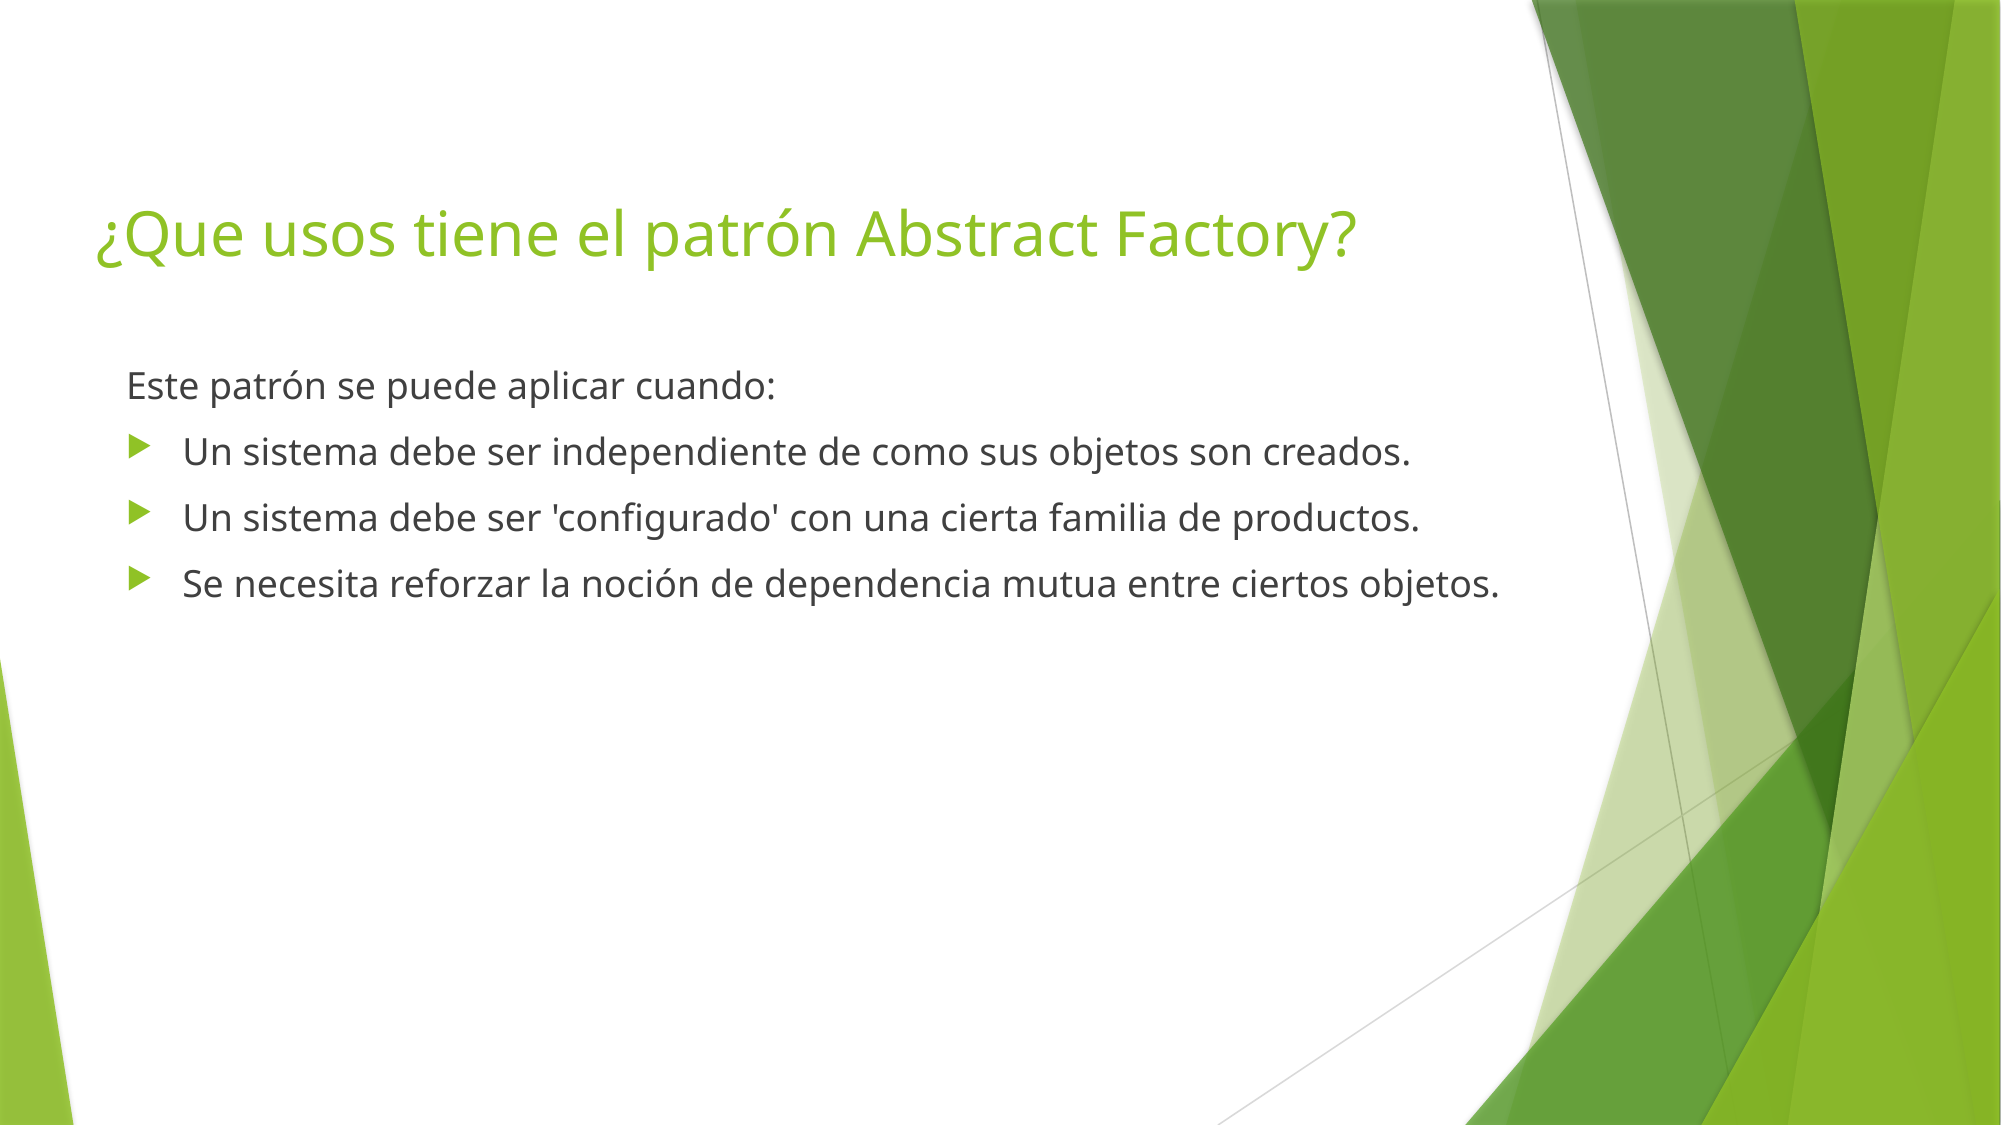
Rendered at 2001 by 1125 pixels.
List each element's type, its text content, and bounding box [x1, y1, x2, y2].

list Este patrón se puede aplicar cuando: Un sistema debe ser independiente de como sus objetos son creados. Un sistema debe ser 'configurado' con una cierta familia de productos. Se necesita reforzar la noción de dependencia mutua entre ciertos objetos. [111, 354, 1522, 992]
title ¿Que usos tiene el patrón Abstract Factory? [81, 186, 1495, 355]
